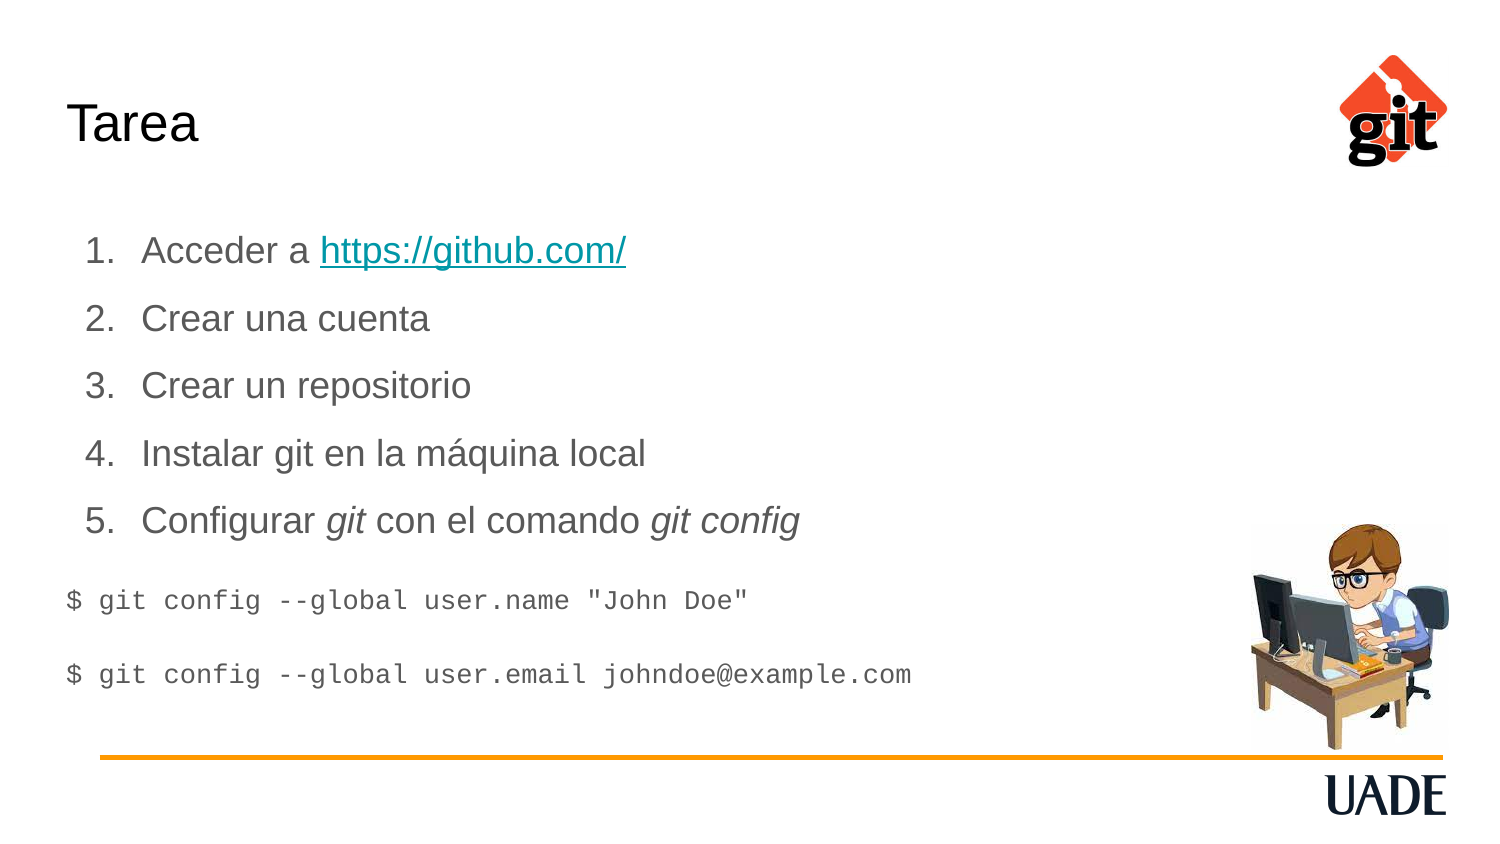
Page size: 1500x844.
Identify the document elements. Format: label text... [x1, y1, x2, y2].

title Tarea [51, 72, 1331, 167]
picture [1321, 771, 1450, 818]
picture [1251, 524, 1450, 750]
list Acceder a https://github.com/ Crear una cuenta Crear un repositorio Instalar git en la máquina local Configurar git con el comando git config $ git config --global user.name "John Doe" $ git config --global user.email johndoe@example.com [51, 189, 1449, 750]
picture [1336, 55, 1450, 168]
